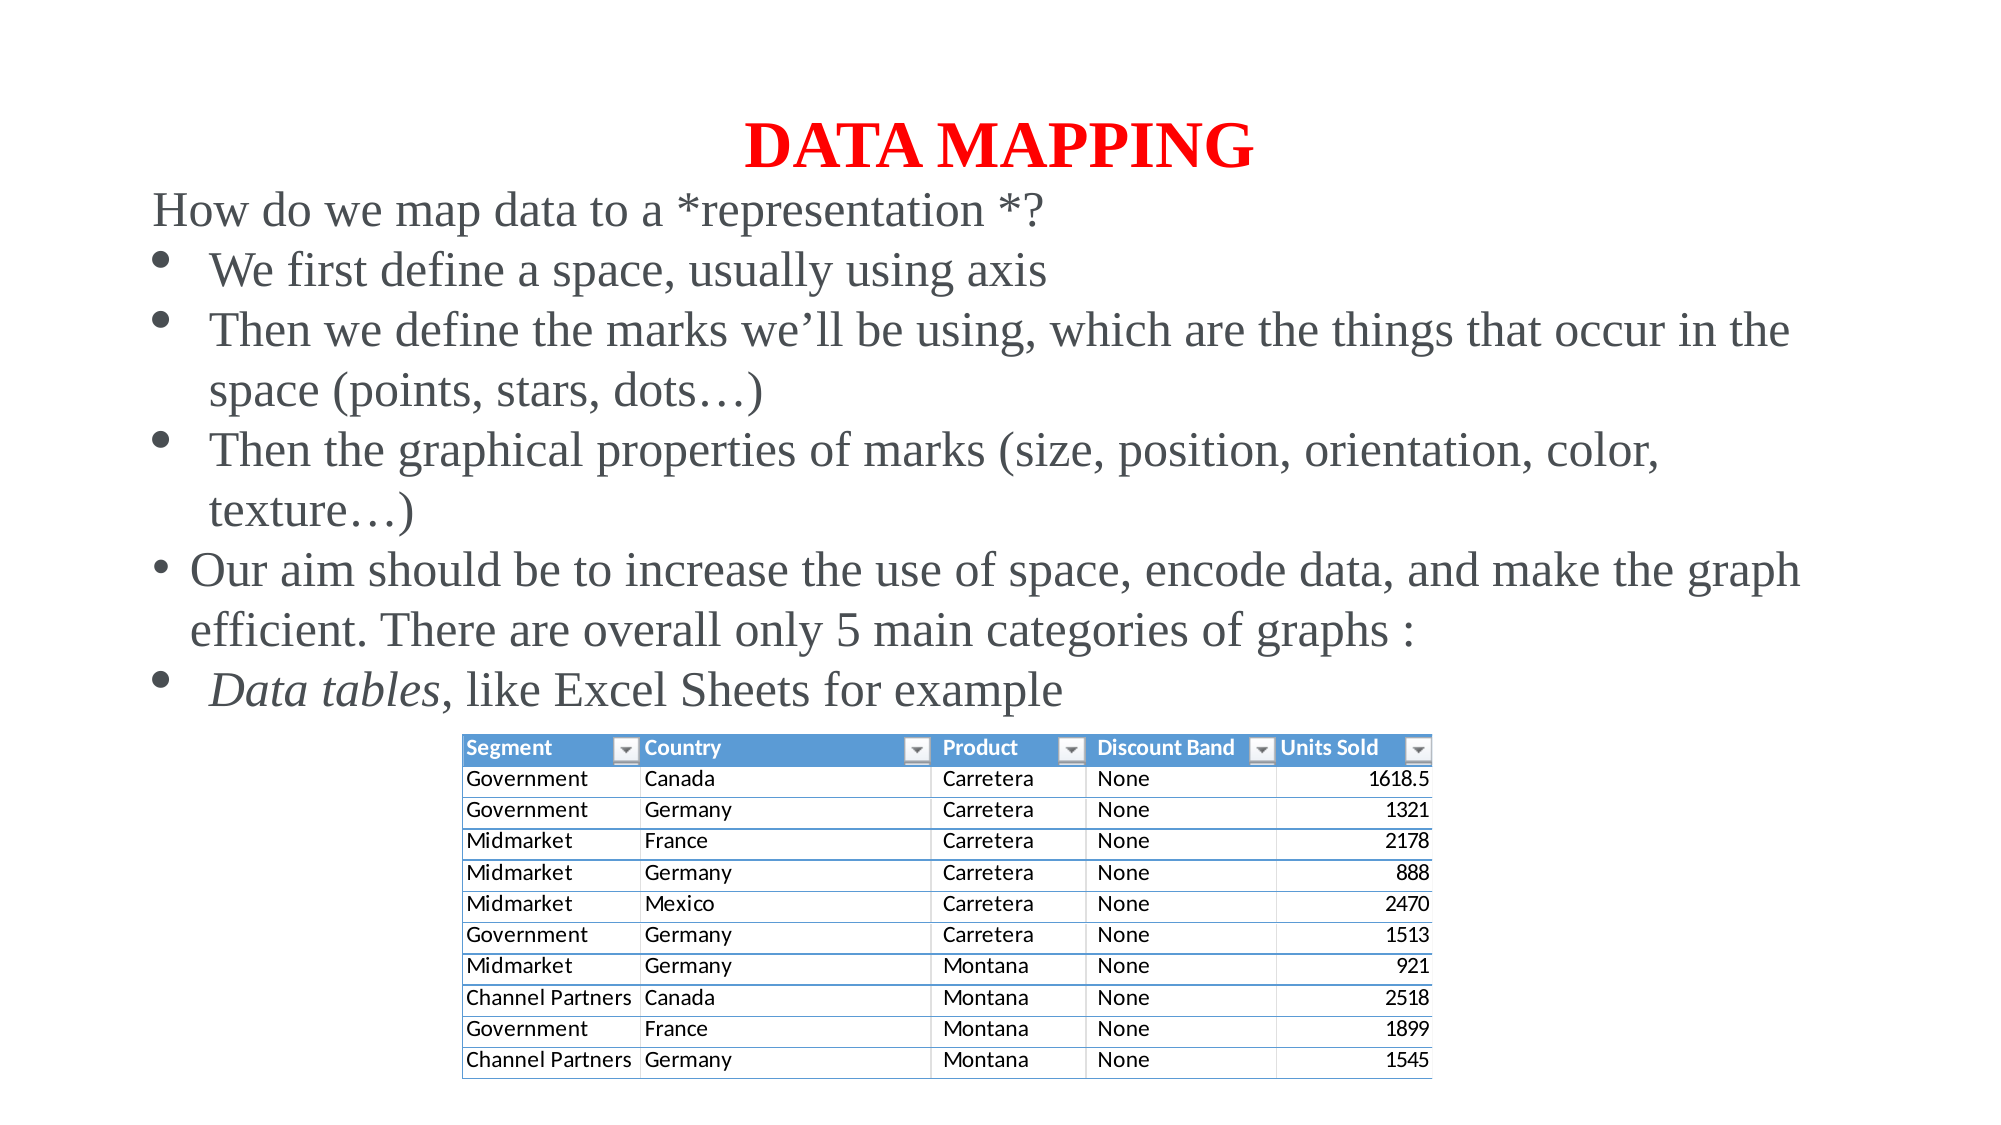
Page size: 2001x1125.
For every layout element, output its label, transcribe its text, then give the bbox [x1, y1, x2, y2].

list How do we map data to a *representation *? We first define a space, usually using axis Then we define the marks we’ll be using, which are the things that occur in the space (points, stars, dots…) Then the graphical properties of marks (size, position, orientation, color, texture…) Our aim should be to increase the use of space, encode data, and make the graph efficient. There are overall only 5 main categories of graphs : Data tables, like Excel Sheets for example [137, 168, 1863, 971]
title DATA MAPPING [137, 59, 1863, 168]
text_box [461, 734, 1434, 1080]
